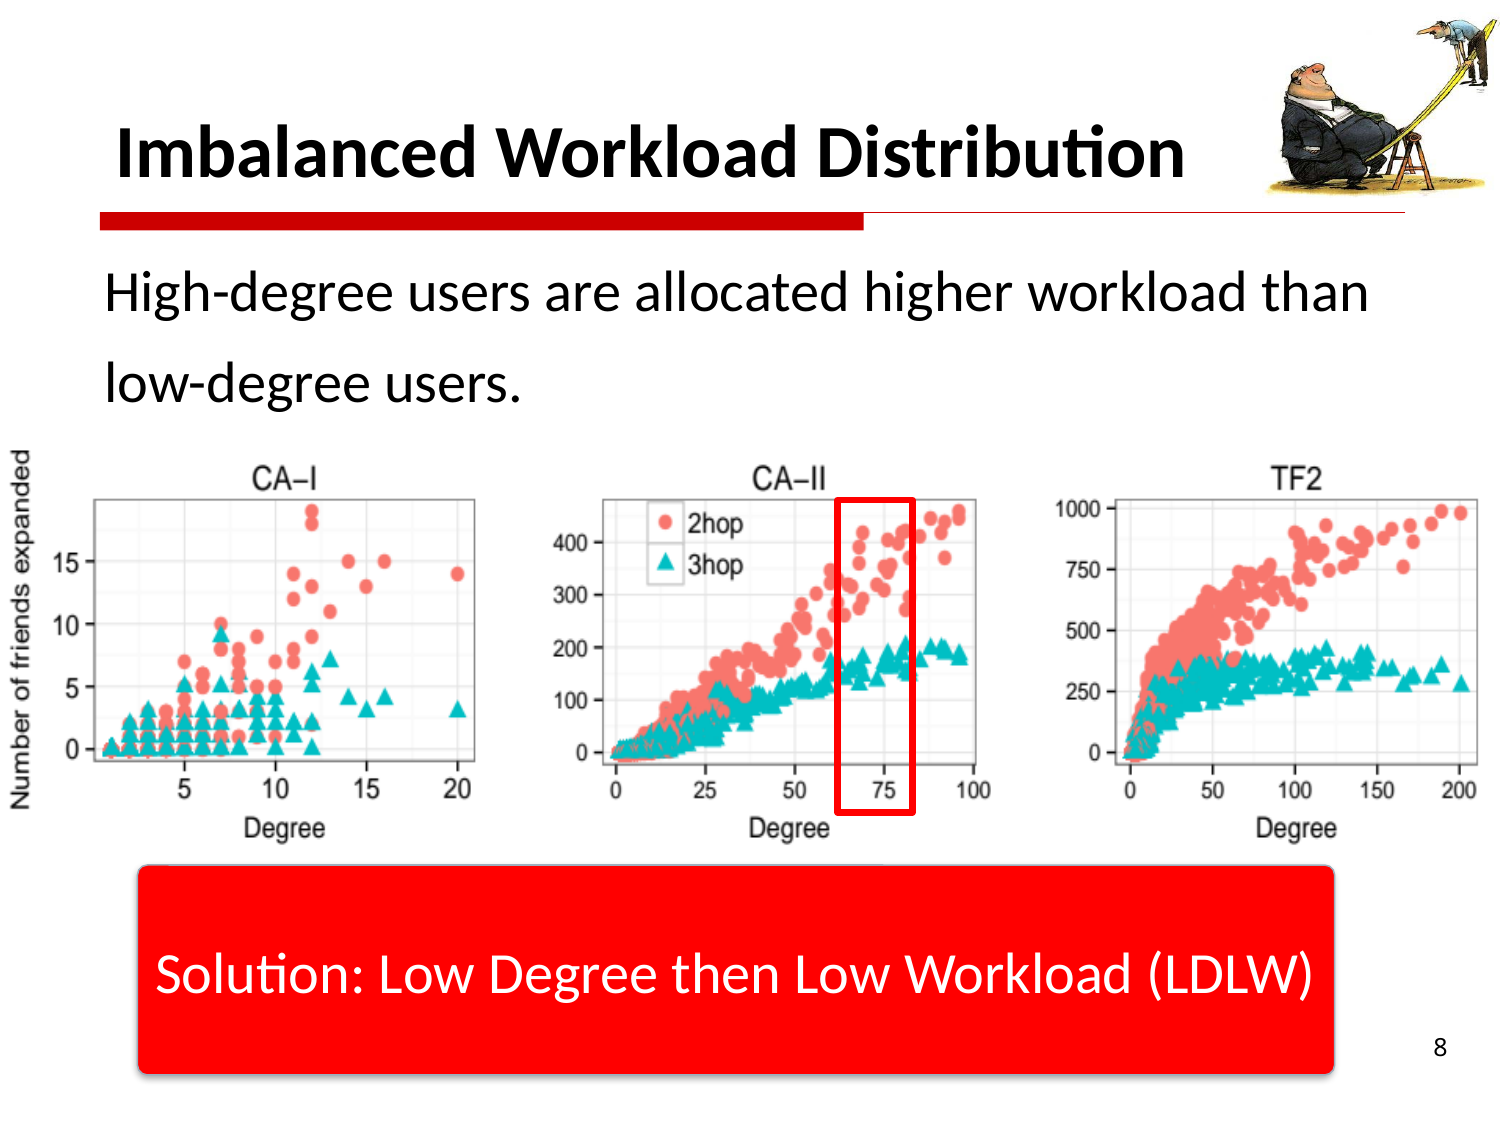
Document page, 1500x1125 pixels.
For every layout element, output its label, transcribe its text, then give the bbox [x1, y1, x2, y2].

text_box Solution: Low Degree then Low Workload (LDLW) [136, 864, 1336, 1076]
slide_number 8 [1137, 1024, 1463, 1103]
picture [3, 424, 1500, 851]
picture [1262, 12, 1500, 198]
text_box Imbalanced Workload Distribution [49, 37, 1257, 200]
text_box High-degree users are allocated higher workload than low-degree users. [12, 224, 1438, 423]
